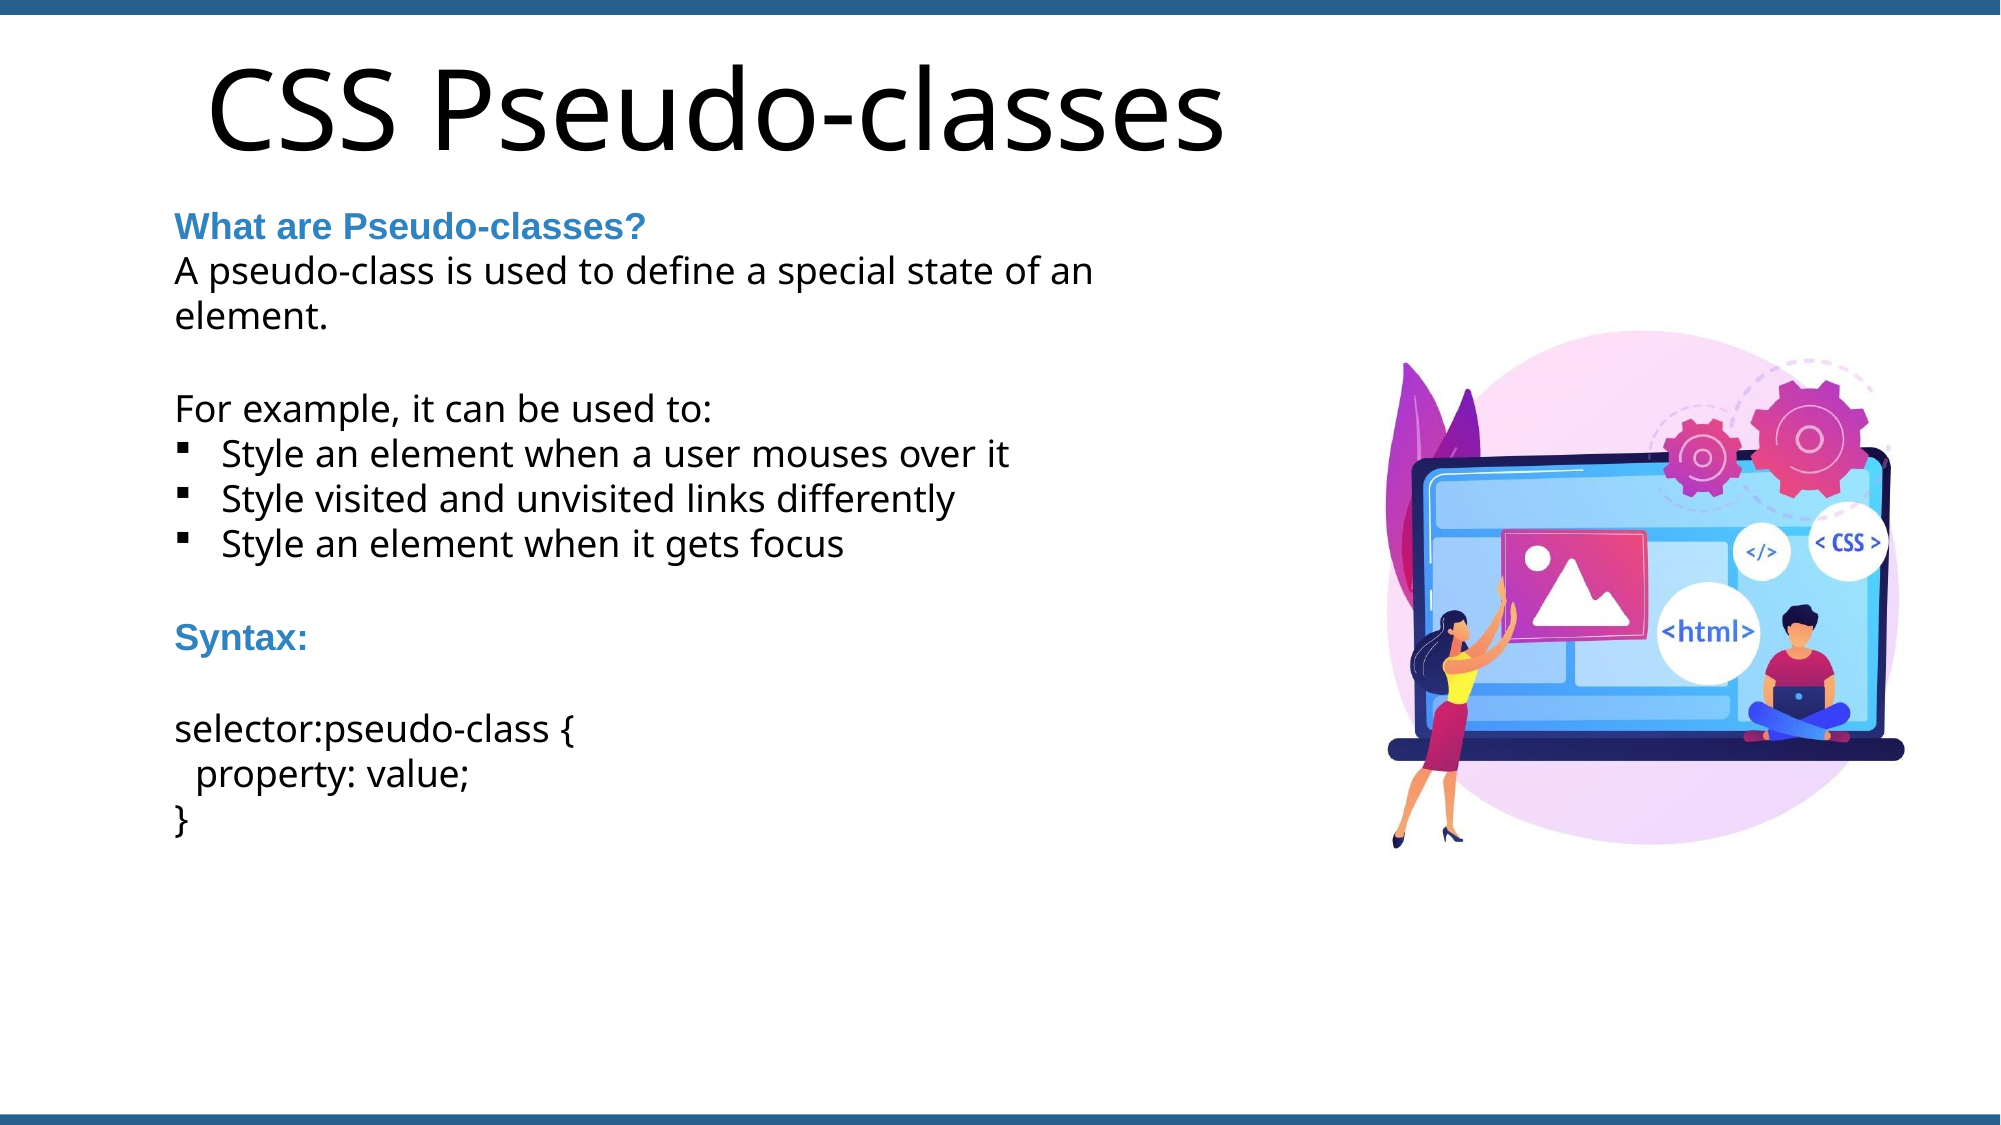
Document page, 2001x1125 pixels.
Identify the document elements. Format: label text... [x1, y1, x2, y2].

text_box What are Pseudo-classes? A pseudo-class is used to define a special state of an element. For example, it can be used to: Style an element when a user mouses over it Style visited and unvisited links differently Style an element when it gets focus Syntax: selector:pseudo-class { property: value; } [172, 200, 1212, 840]
picture [1378, 322, 1915, 853]
title CSS Pseudo-classes [203, 35, 1264, 226]
